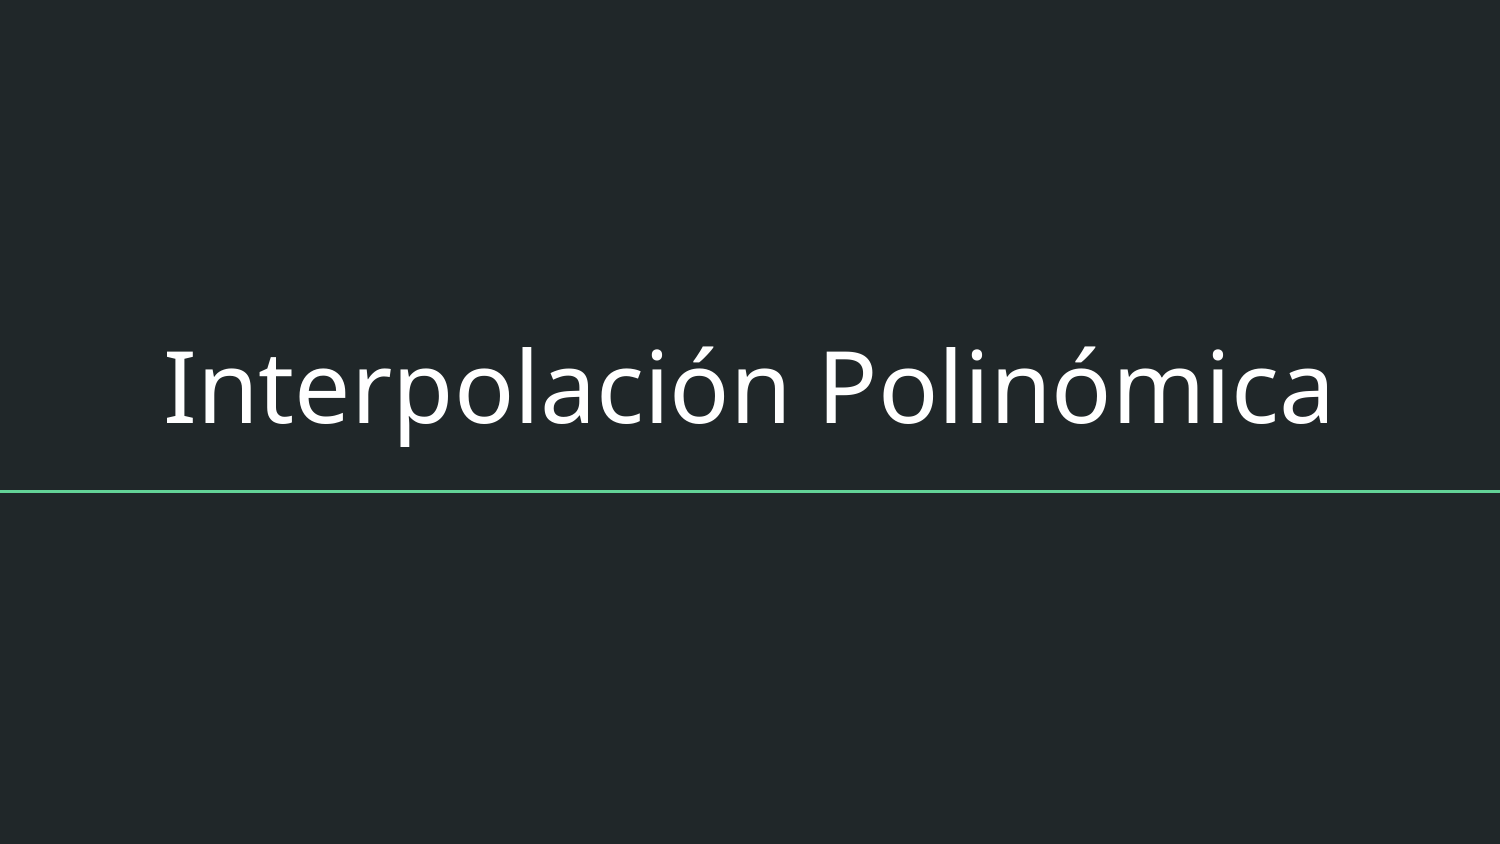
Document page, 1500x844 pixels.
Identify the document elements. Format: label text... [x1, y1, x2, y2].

title Interpolación Polinómica [51, 305, 1449, 459]
